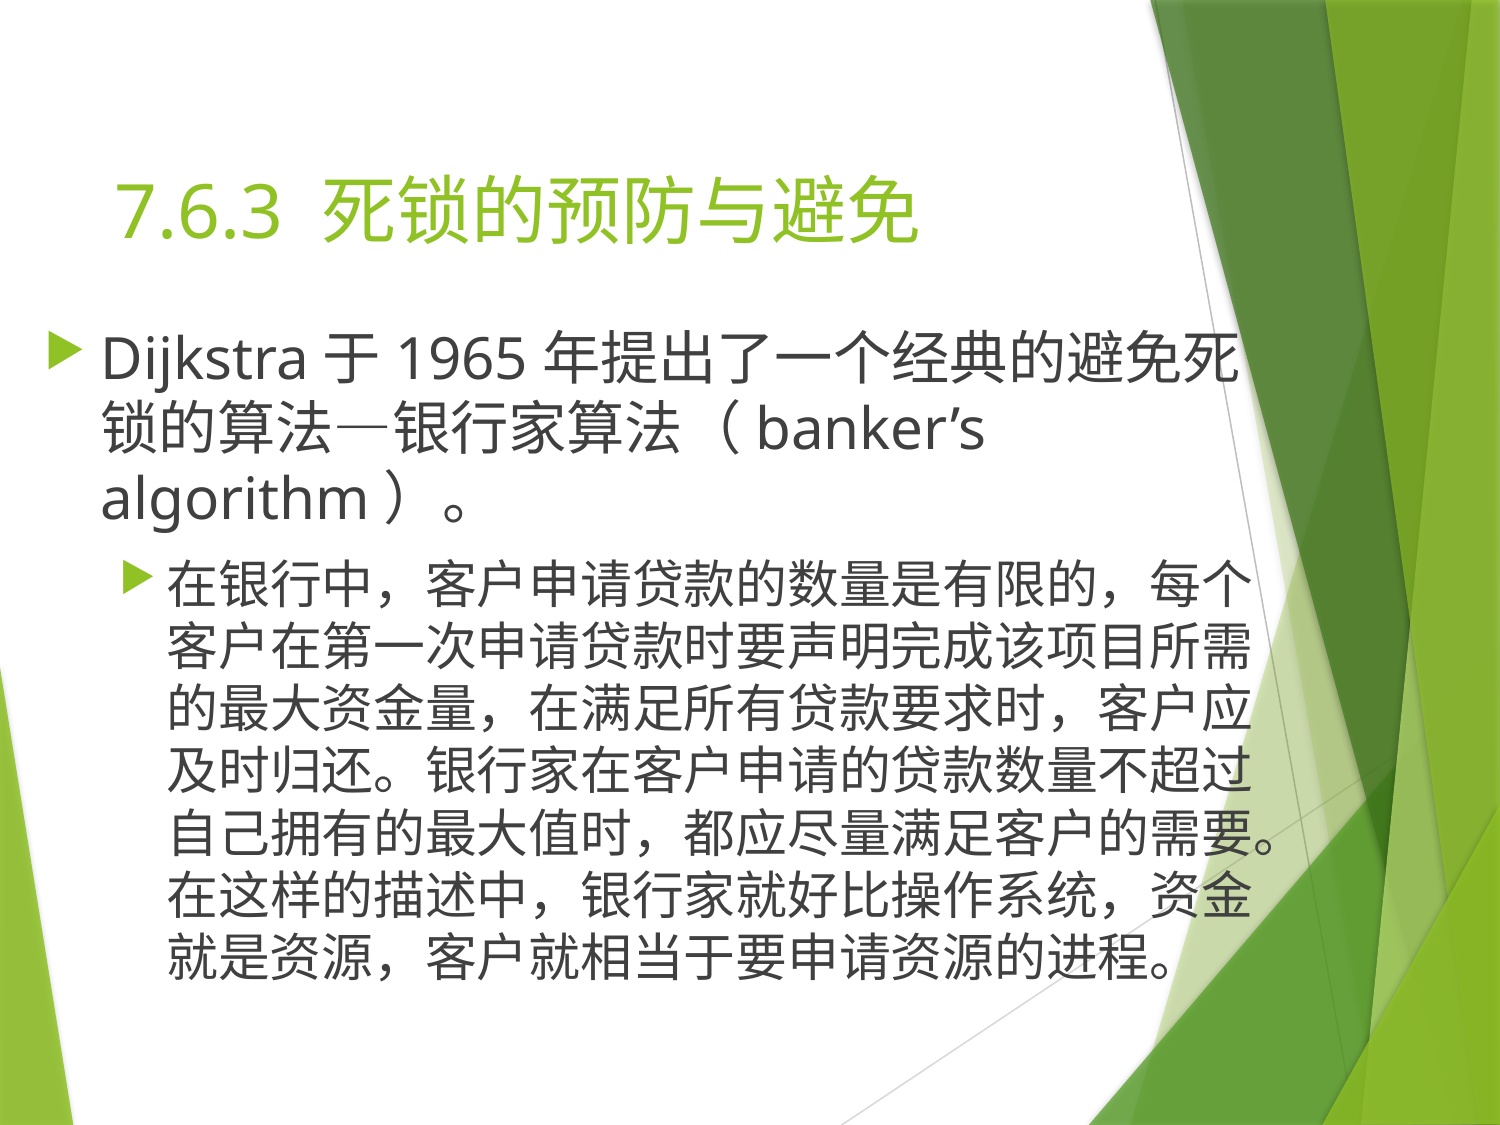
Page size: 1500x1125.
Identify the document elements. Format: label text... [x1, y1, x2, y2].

title 7.6.3 死锁的预防与避免 [99, 99, 1142, 313]
slide_number [1335, 1021, 1448, 1082]
list Dijkstra于1965年提出了一个经典的避免死锁的算法—银行家算法（banker’s algorithm）。 在银行中，客户申请贷款的数量是有限的，每个客户在第一次申请贷款时要声明完成该项目所需的最大资金量，在满足所有贷款要求时，客户应及时归还。银行家在客户申请的贷款数量不超过自己拥有的最大值时，都应尽量满足客户的需要。在这样的描述中，银行家就好比操作系统，资金就是资源，客户就相当于要申请资源的进程。 [29, 313, 1294, 951]
